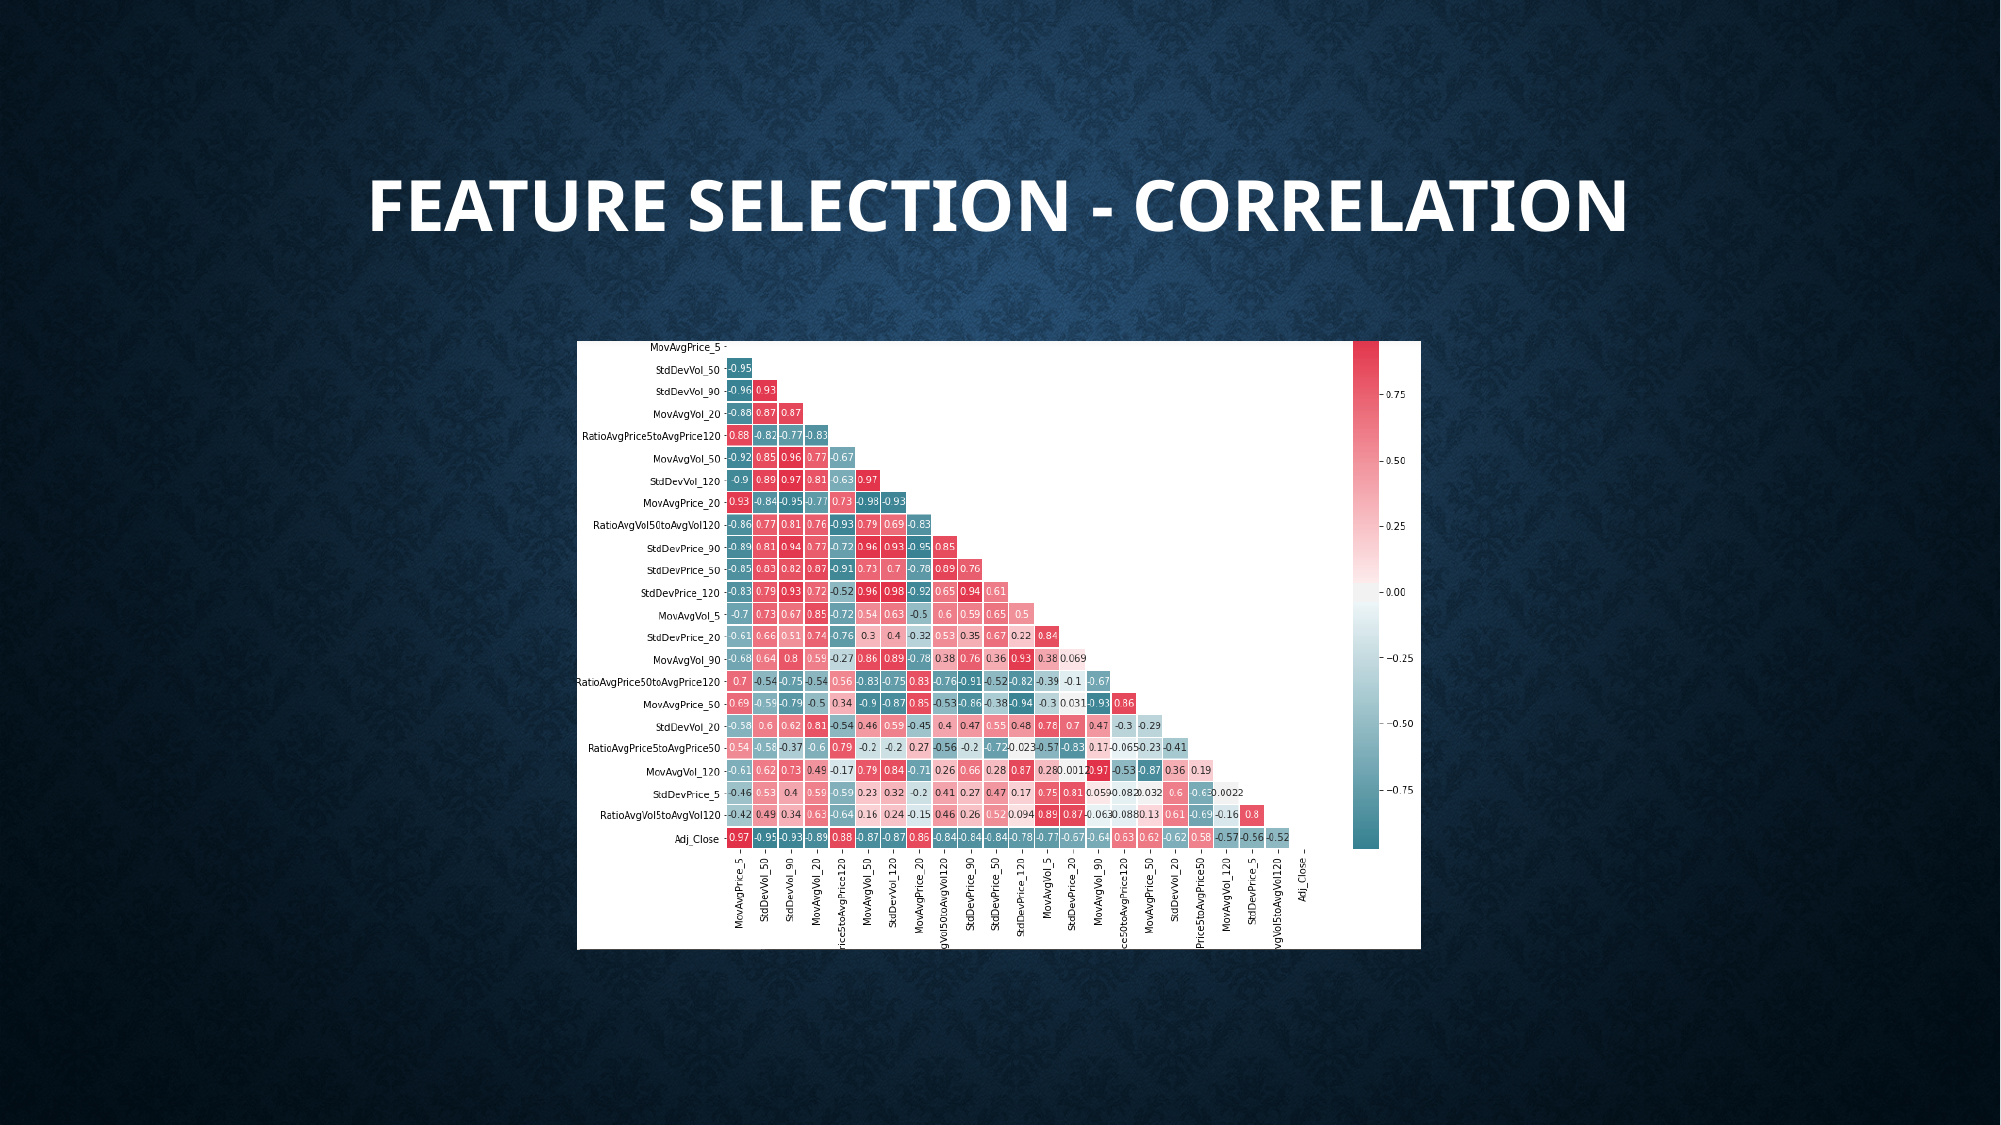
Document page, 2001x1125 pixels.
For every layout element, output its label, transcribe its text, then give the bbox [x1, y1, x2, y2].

title Feature selection - correlation [149, 99, 1849, 318]
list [577, 341, 1421, 951]
